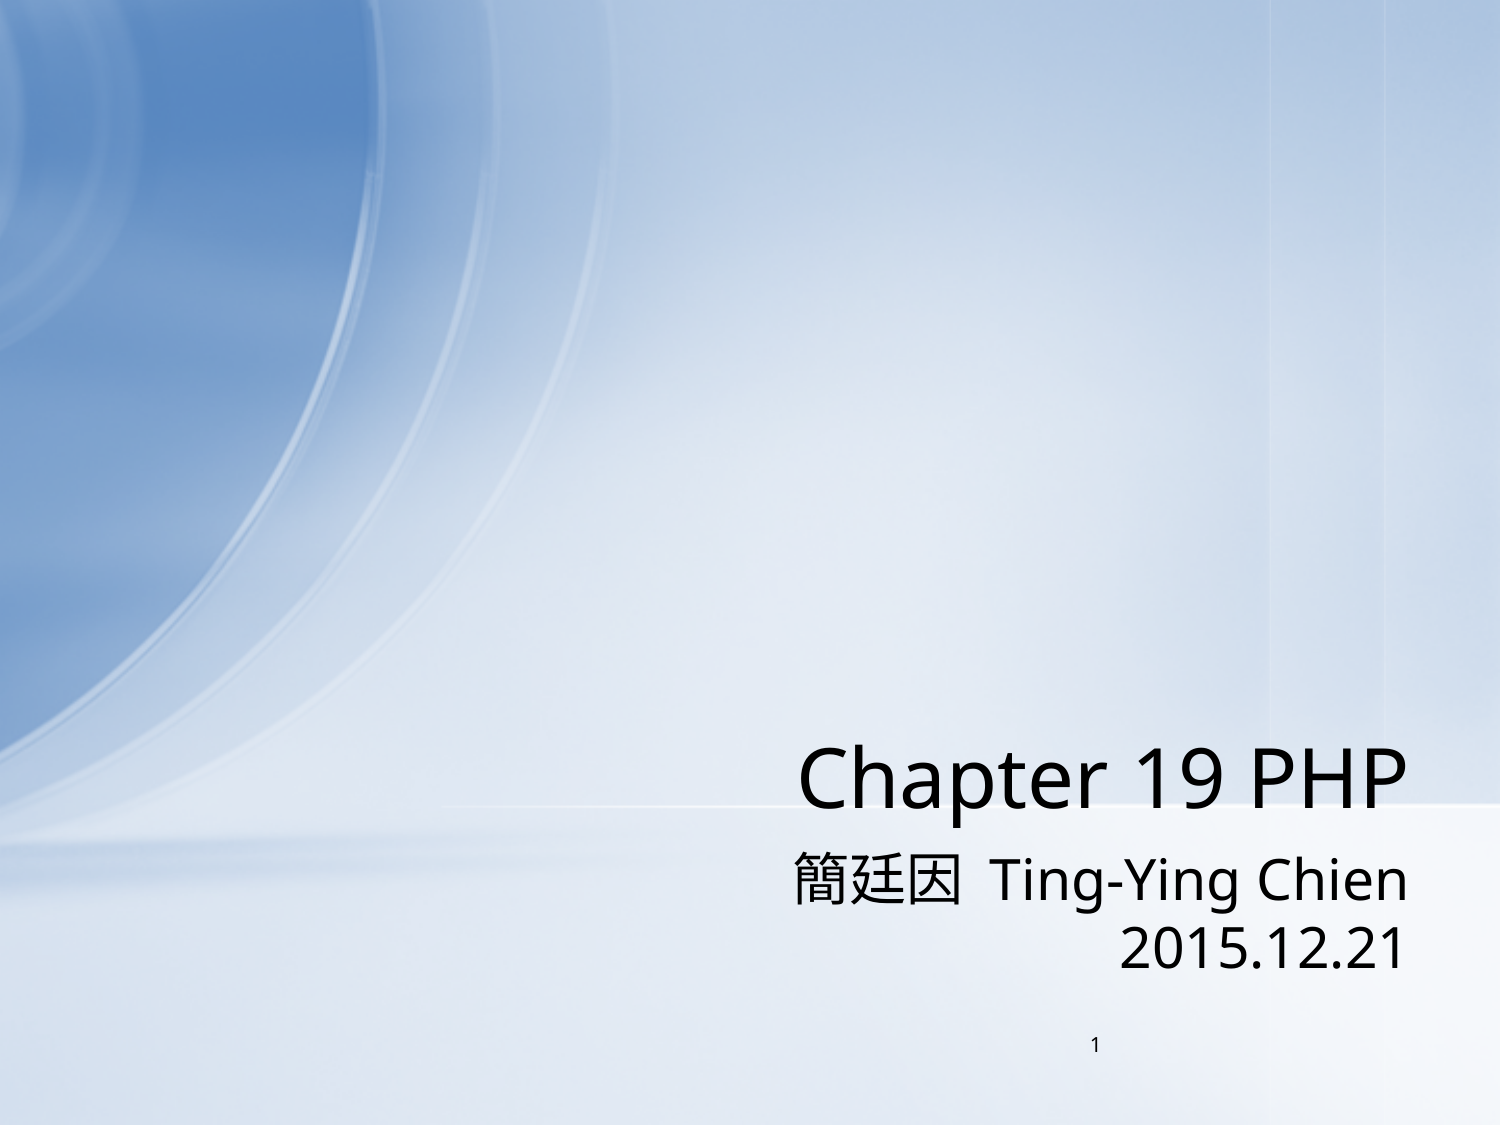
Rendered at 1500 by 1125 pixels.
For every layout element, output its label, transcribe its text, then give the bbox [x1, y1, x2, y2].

title Chapter 19 PHP [181, 591, 1425, 833]
slide_number 1 [1074, 1024, 1425, 1103]
picture [0, 0, 1500, 1125]
subtitle 簡廷因 Ting-Ying Chien 2015.12.21 [408, 835, 1425, 988]
